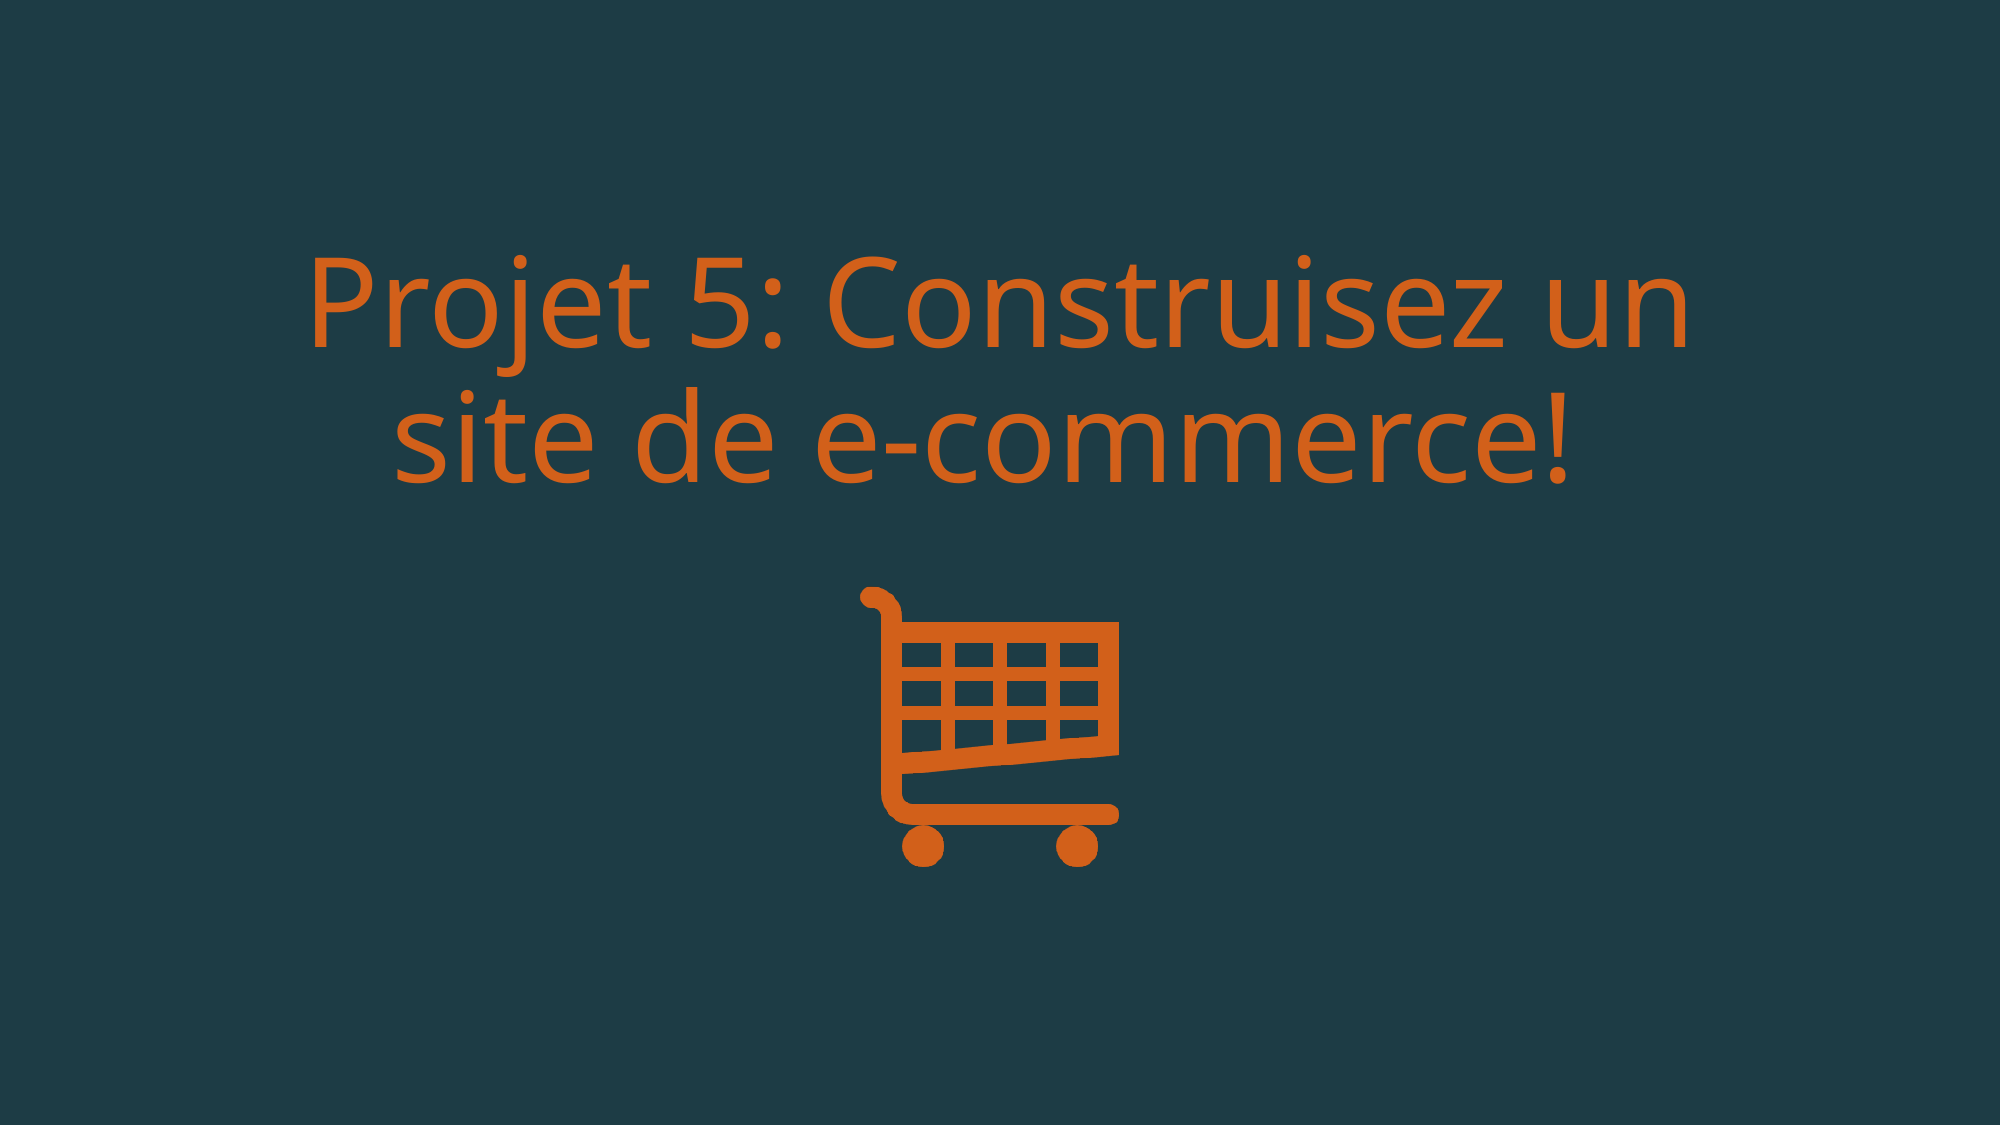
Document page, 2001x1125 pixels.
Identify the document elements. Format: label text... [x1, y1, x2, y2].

picture [831, 558, 1168, 895]
title Projet 5: Construisez un site de e-commerce! [249, 125, 1750, 518]
